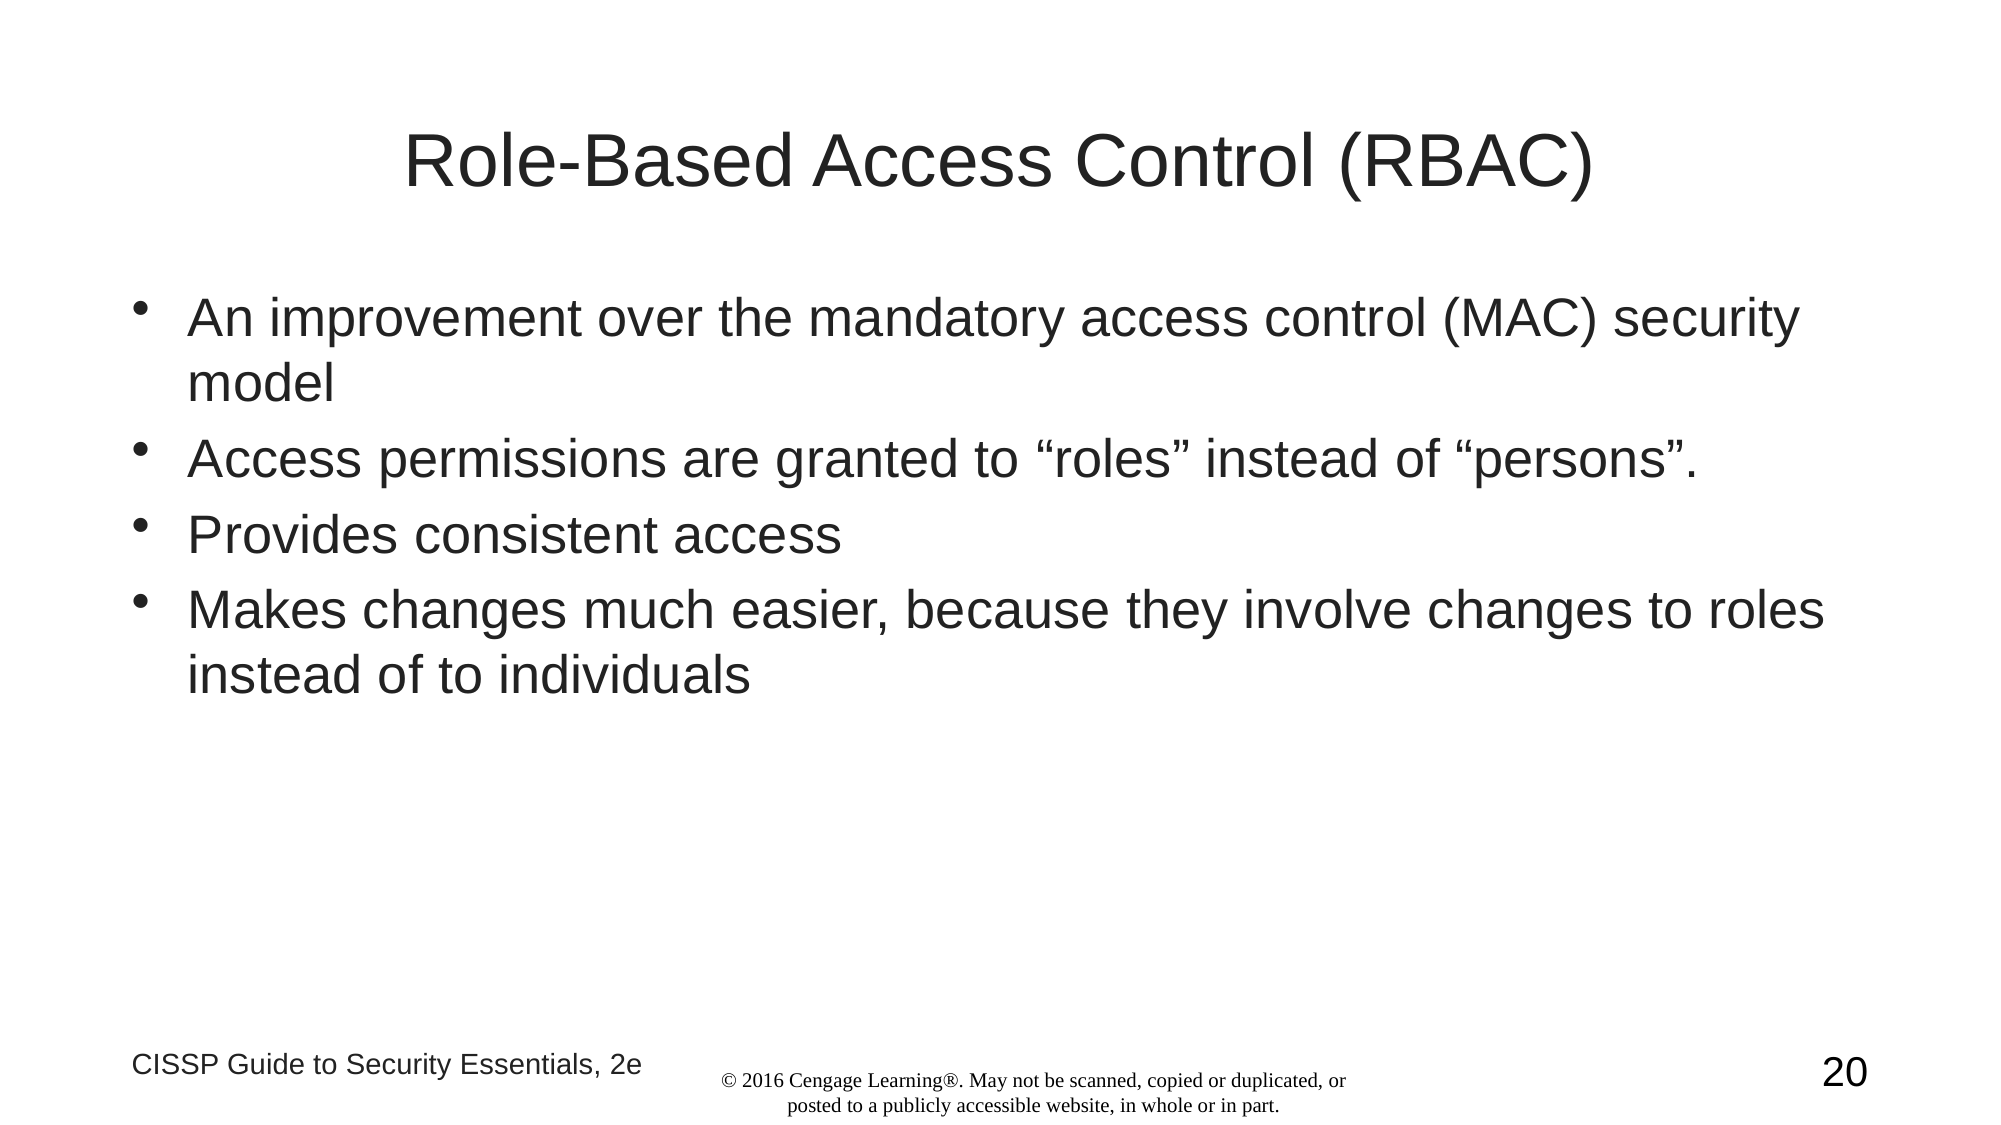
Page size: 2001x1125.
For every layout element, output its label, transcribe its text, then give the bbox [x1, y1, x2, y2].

footer CISSP Guide to Security Essentials, 2e [116, 1037, 1251, 1101]
list An improvement over the mandatory access control (MAC) security model Access permissions are granted to “roles” instead of “persons”. Provides consistent access Makes changes much easier, because they involve changes to roles instead of to individuals [116, 275, 1884, 1025]
title Role-Based Access Control (RBAC) [116, 62, 1884, 250]
text_box © 2016 Cengage Learning®. May not be scanned, copied or duplicated, or posted to a publicly accessible website, in whole or in part. [677, 1059, 1390, 1125]
slide_number 20 [1766, 1037, 1884, 1101]
